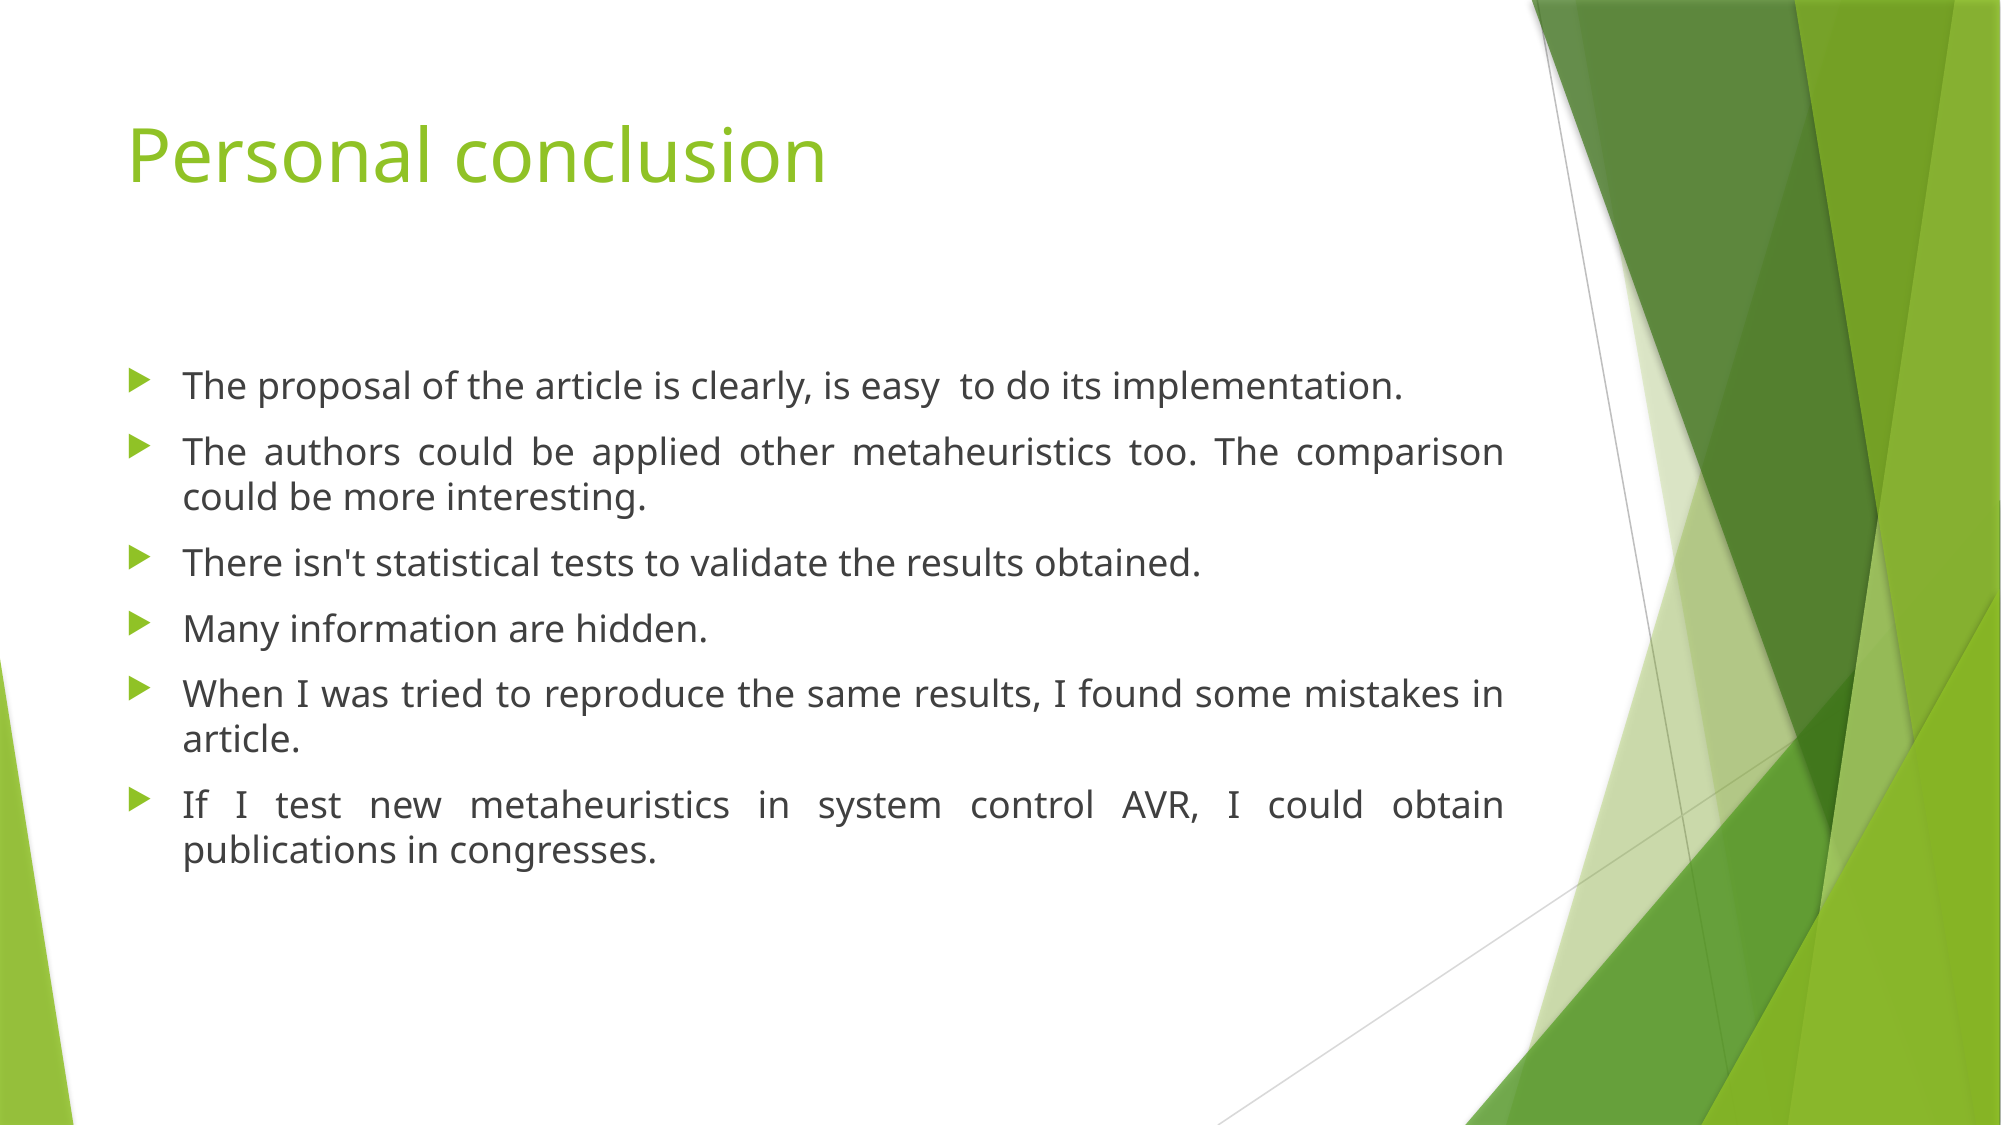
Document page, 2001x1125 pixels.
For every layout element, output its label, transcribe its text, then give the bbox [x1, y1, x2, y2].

list The proposal of the article is clearly, is easy to do its implementation. The authors could be applied other metaheuristics too. The comparison could be more interesting. There isn't statistical tests to validate the results obtained. Many information are hidden. When I was tried to reproduce the same results, I found some mistakes in article. If I test new metaheuristics in system control AVR, I could obtain publications in congresses. [111, 354, 1522, 992]
title Personal conclusion [111, 99, 1522, 317]
